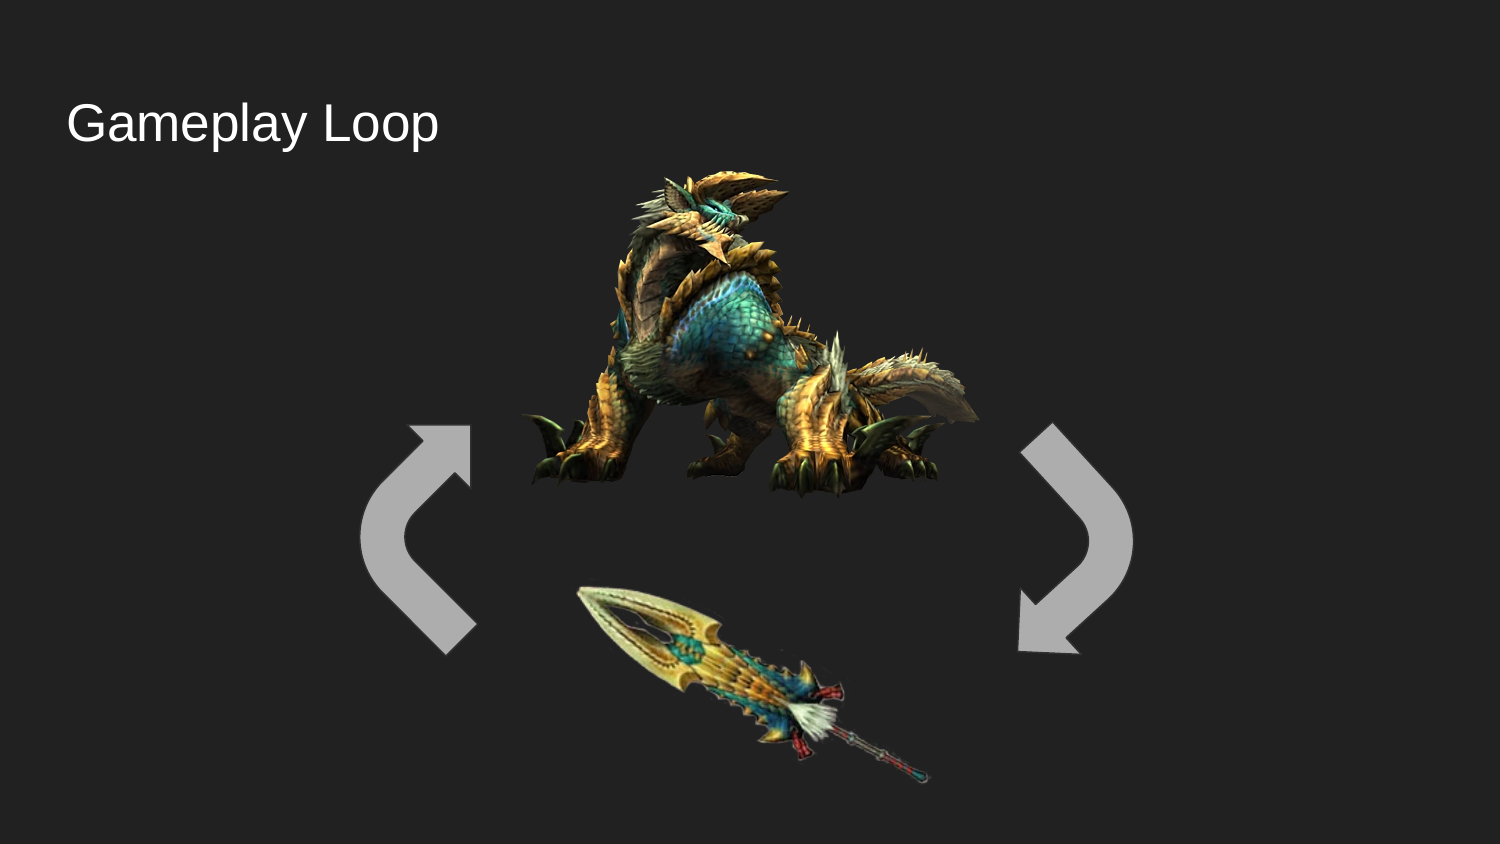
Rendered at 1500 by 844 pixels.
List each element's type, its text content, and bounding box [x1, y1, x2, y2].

text_box [359, 424, 478, 657]
picture [535, 537, 965, 815]
text_box [1017, 421, 1134, 655]
picture [516, 166, 984, 504]
title Gameplay Loop [51, 72, 1449, 167]
